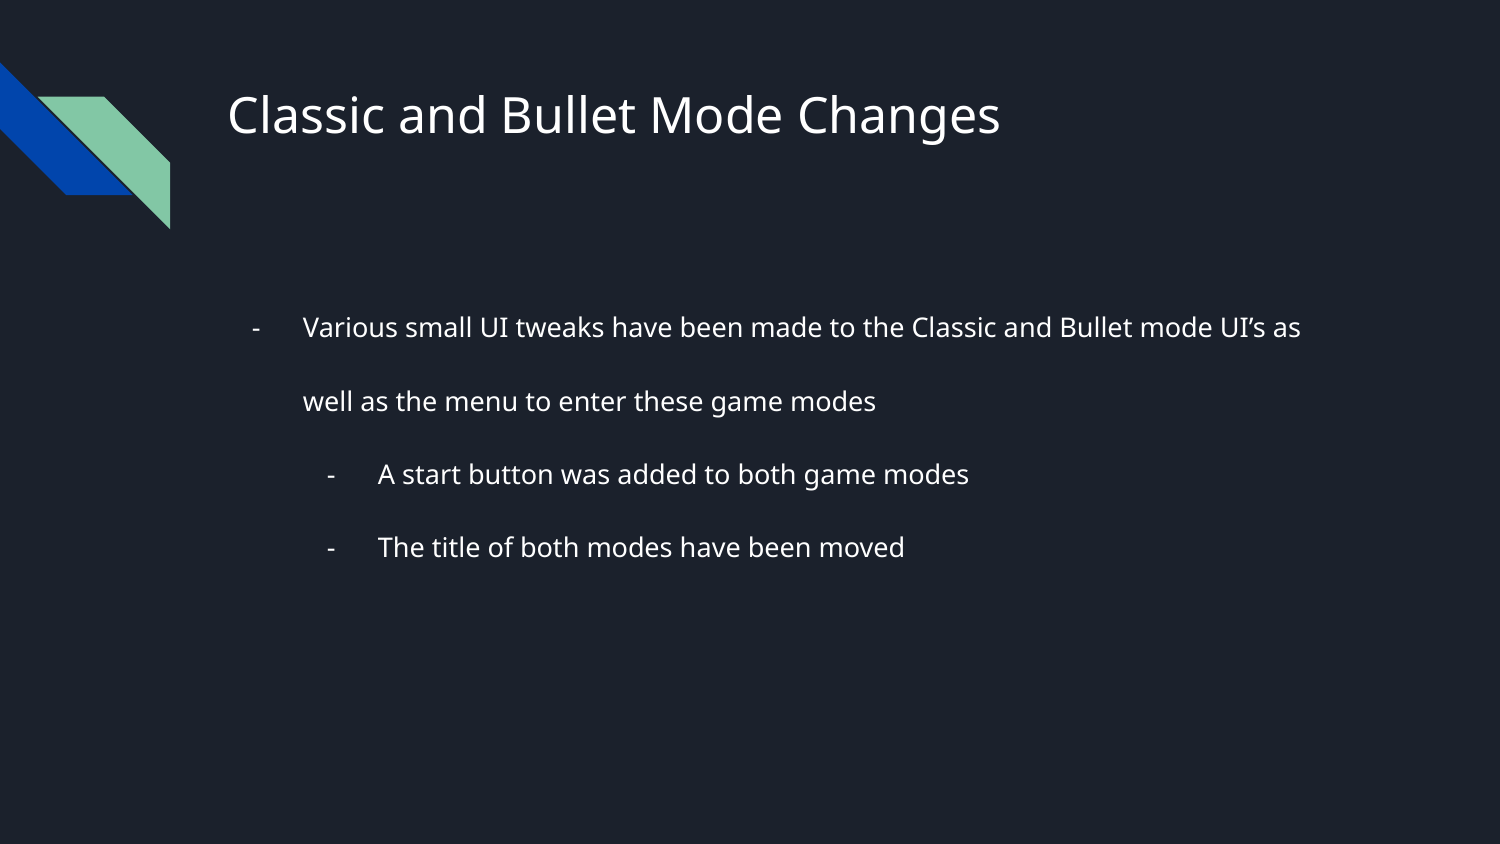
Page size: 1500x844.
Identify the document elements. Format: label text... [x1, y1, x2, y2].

title Classic and Bullet Mode Changes [212, 64, 1368, 215]
list Various small UI tweaks have been made to the Classic and Bullet mode UI’s as well as the menu to enter these game modes A start button was added to both game modes The title of both modes have been moved [212, 257, 1368, 735]
